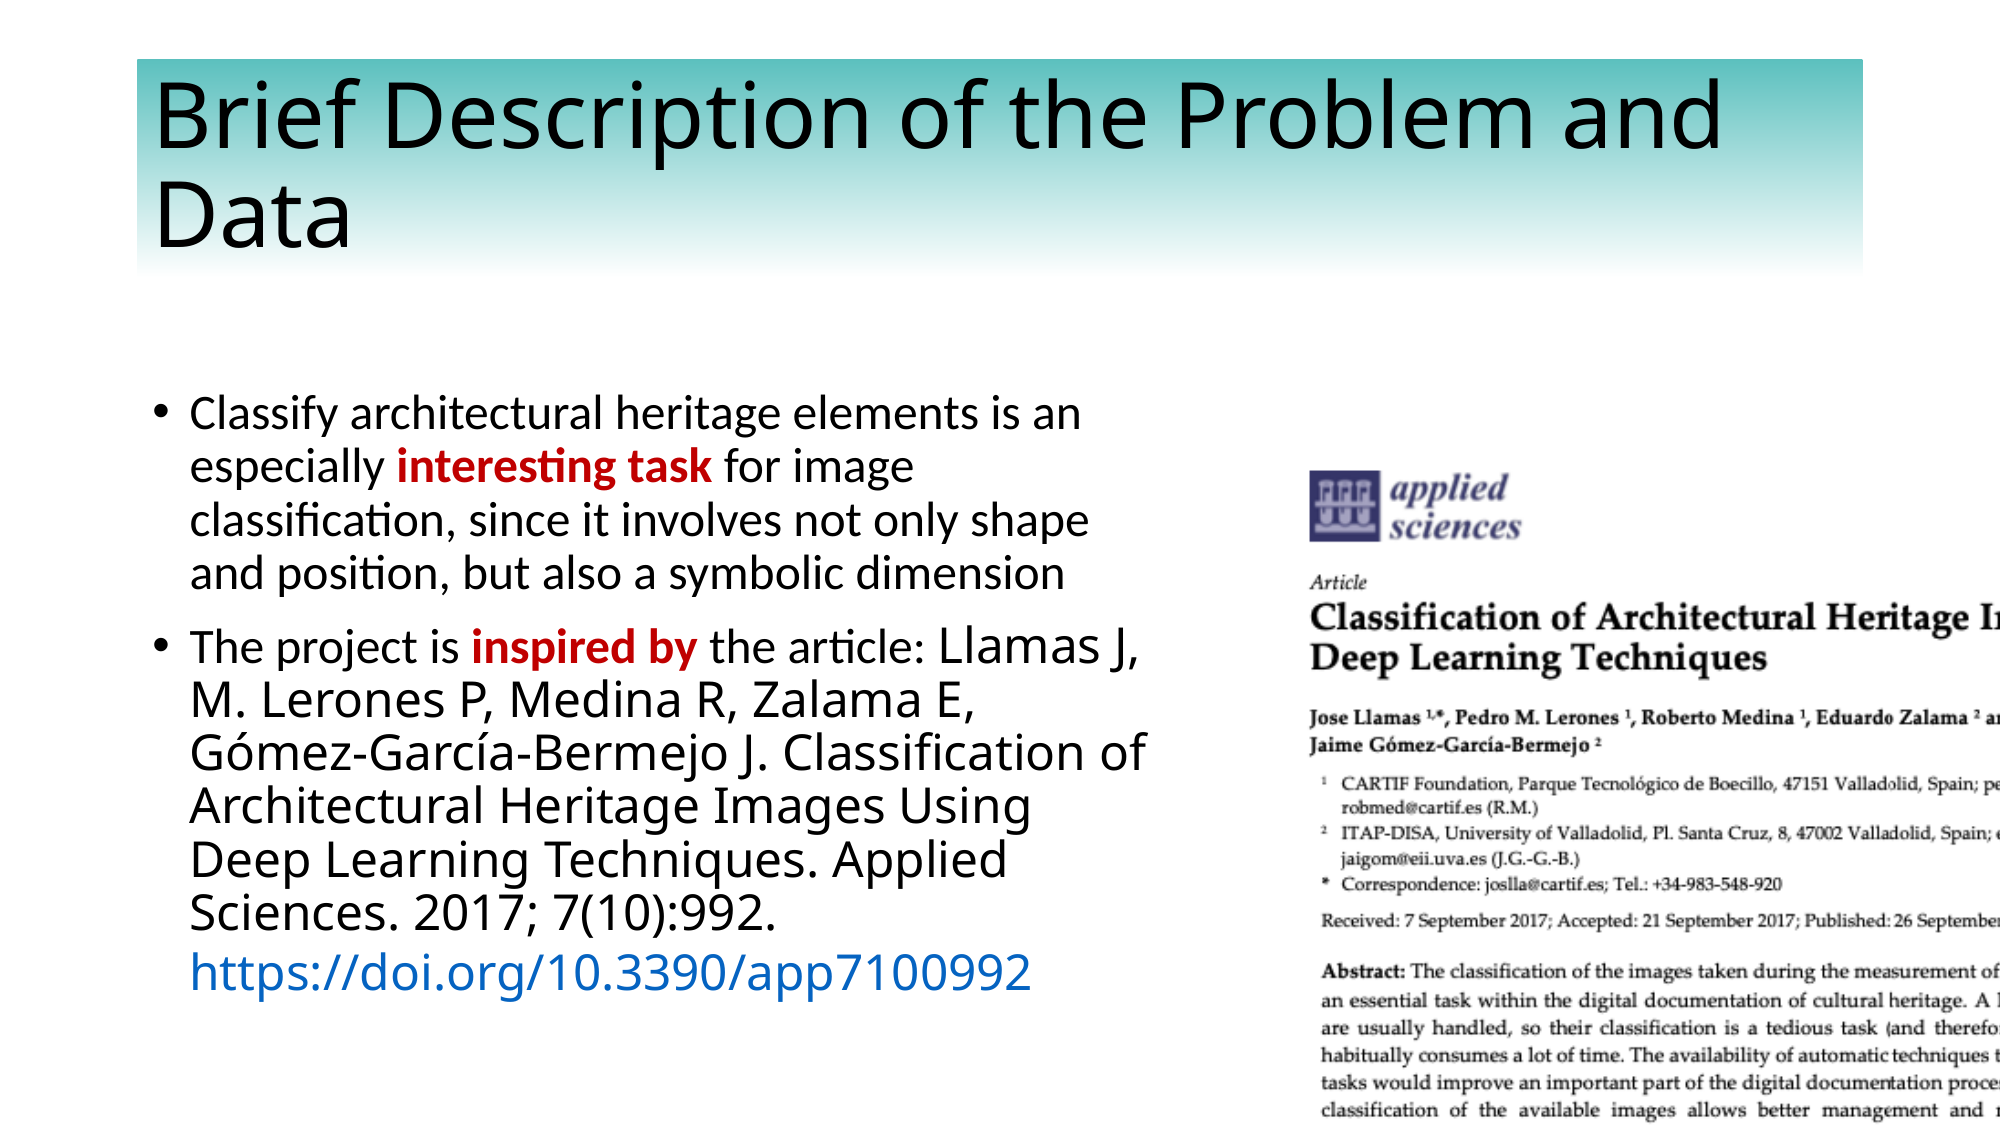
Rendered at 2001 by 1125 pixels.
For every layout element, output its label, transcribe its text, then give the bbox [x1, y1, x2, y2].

title Brief Description of the Problem and Data [137, 59, 1863, 278]
list Classify architectural heritage elements is an especially interesting task for image classification, since it involves not only shape and position, but also a symbolic dimension The project is inspired by the article: Llamas J, M. Lerones P, Medina R, Zalama E, Gómez-García-Bermejo J. Classification of Architectural Heritage Images Using Deep Learning Techniques. Applied Sciences. 2017; 7(10):992. https://doi.org/10.3390/app7100992 [137, 299, 1182, 1014]
picture [1279, 429, 2000, 1125]
